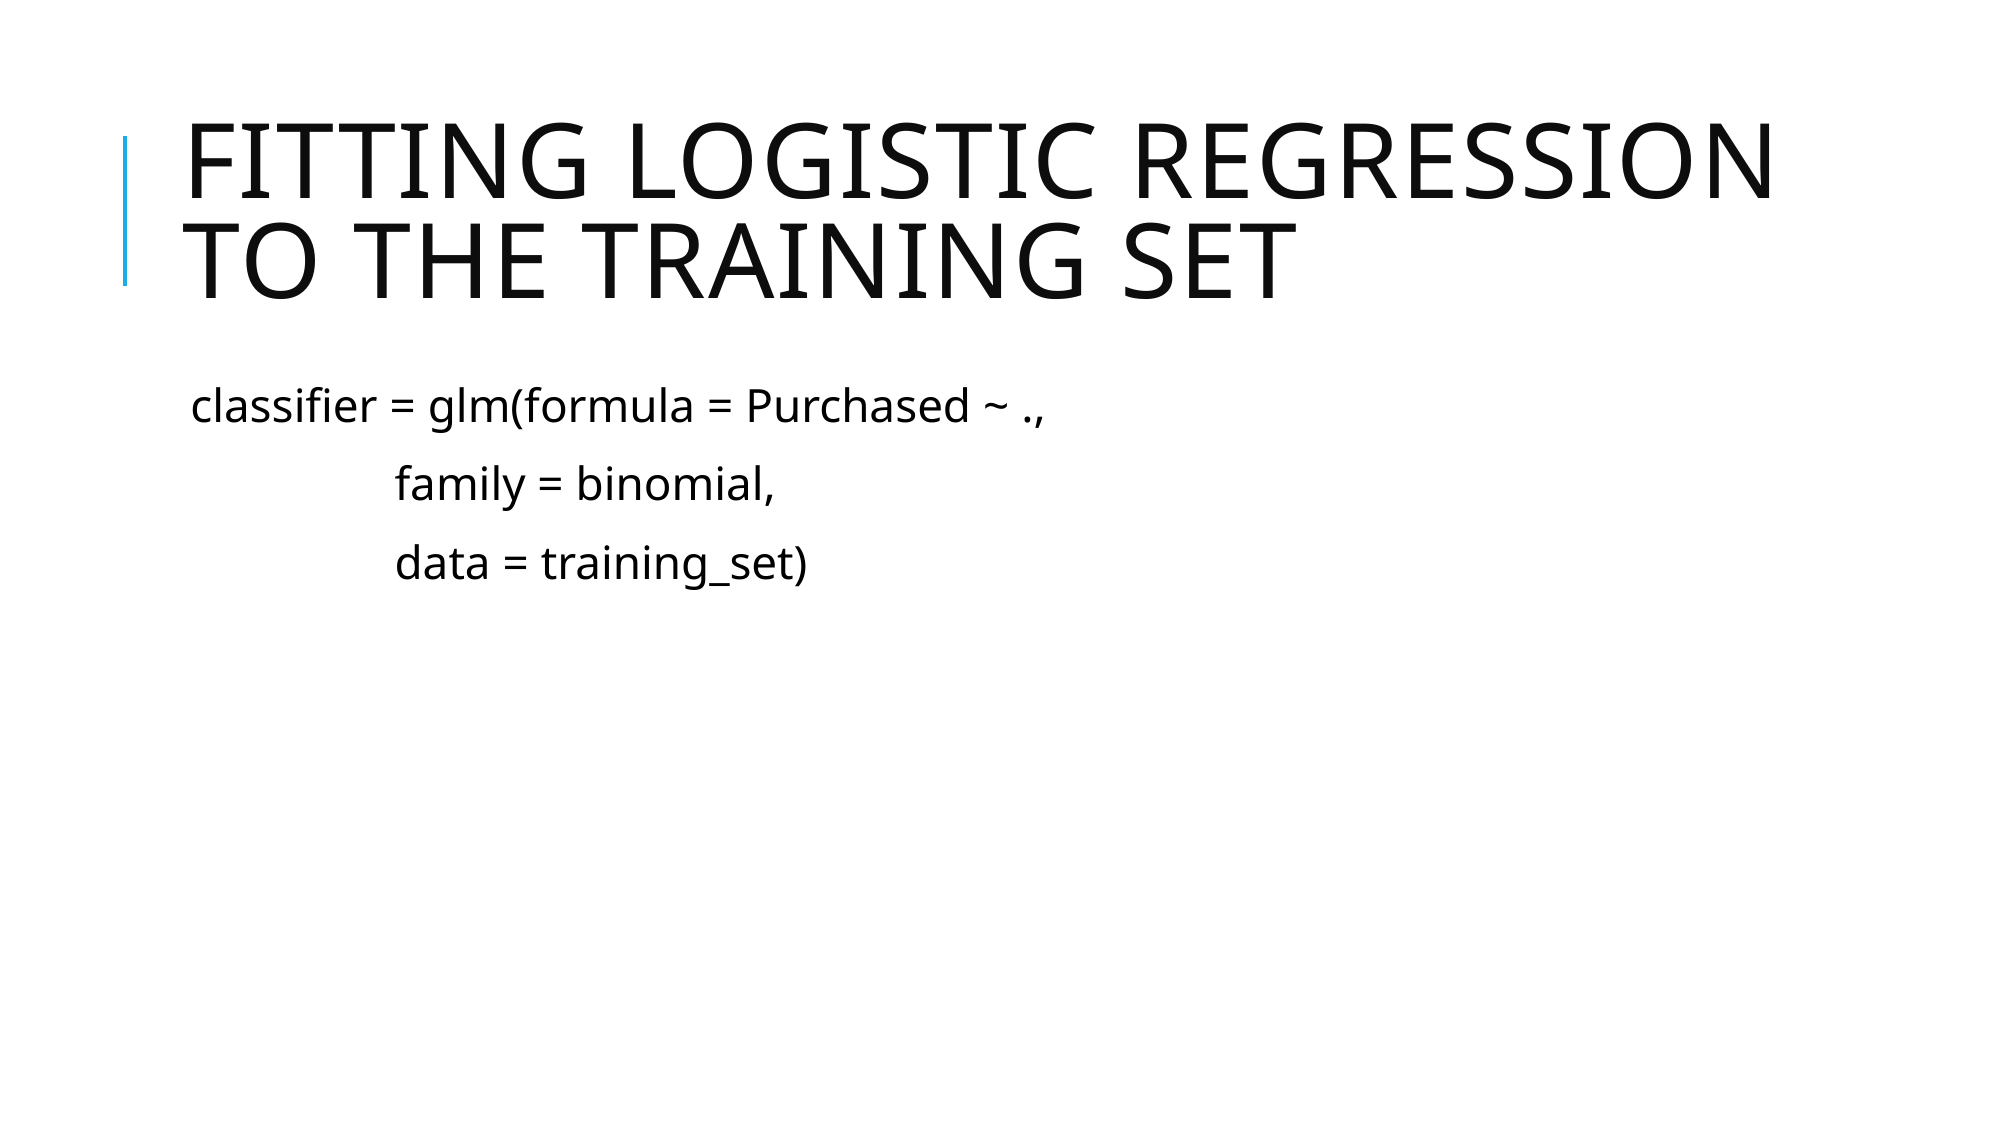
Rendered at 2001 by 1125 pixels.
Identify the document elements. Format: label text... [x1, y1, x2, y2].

list classifier = glm(formula = Purchased ~ ., family = binomial, data = training_set) [168, 375, 1763, 1035]
title Fitting Logistic Regression to the Training set [168, 96, 1931, 342]
